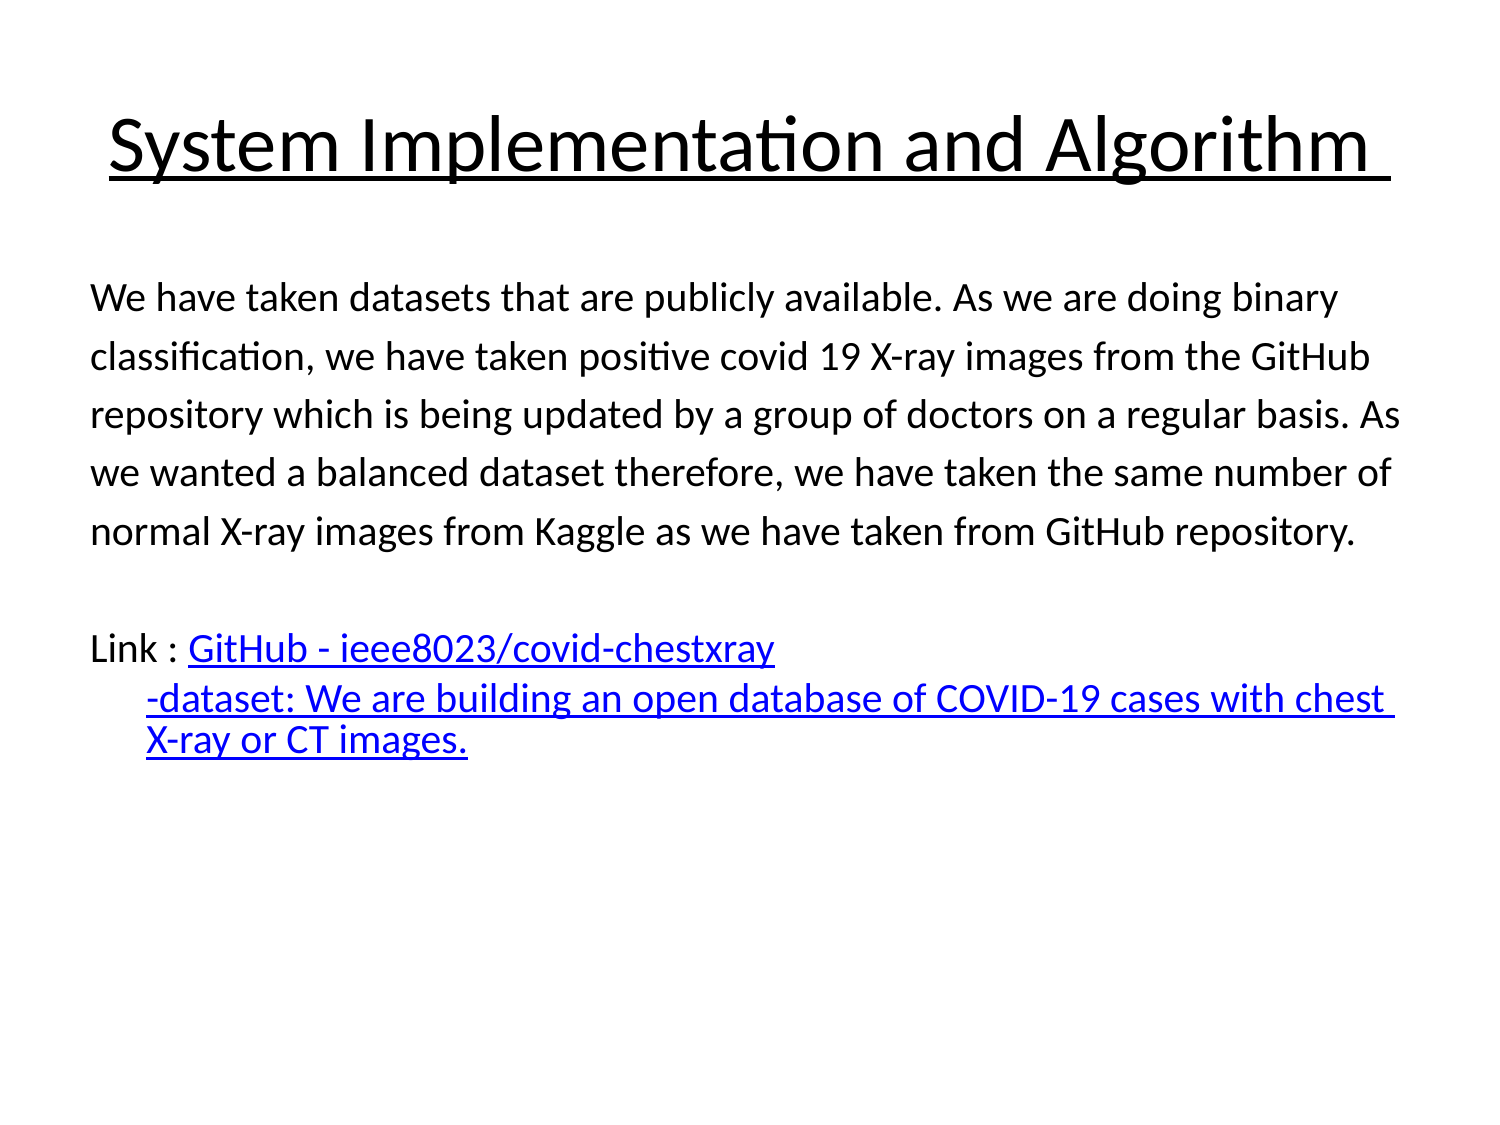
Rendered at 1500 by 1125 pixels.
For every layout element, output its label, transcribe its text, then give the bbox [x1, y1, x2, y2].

title System Implementation and Algorithm [75, 45, 1425, 233]
list We have taken datasets that are publicly available. As we are doing binary classification, we have taken positive covid 19 X-ray images from the GitHub repository which is being updated by a group of doctors on a regular basis. As we wanted a balanced dataset therefore, we have taken the same number of normal X-ray images from Kaggle as we have taken from GitHub repository. Link : GitHub - ieee8023/covid-chestxray-dataset: We are building an open database of COVID-19 cases with chest X-ray or CT images. [75, 262, 1425, 1005]
